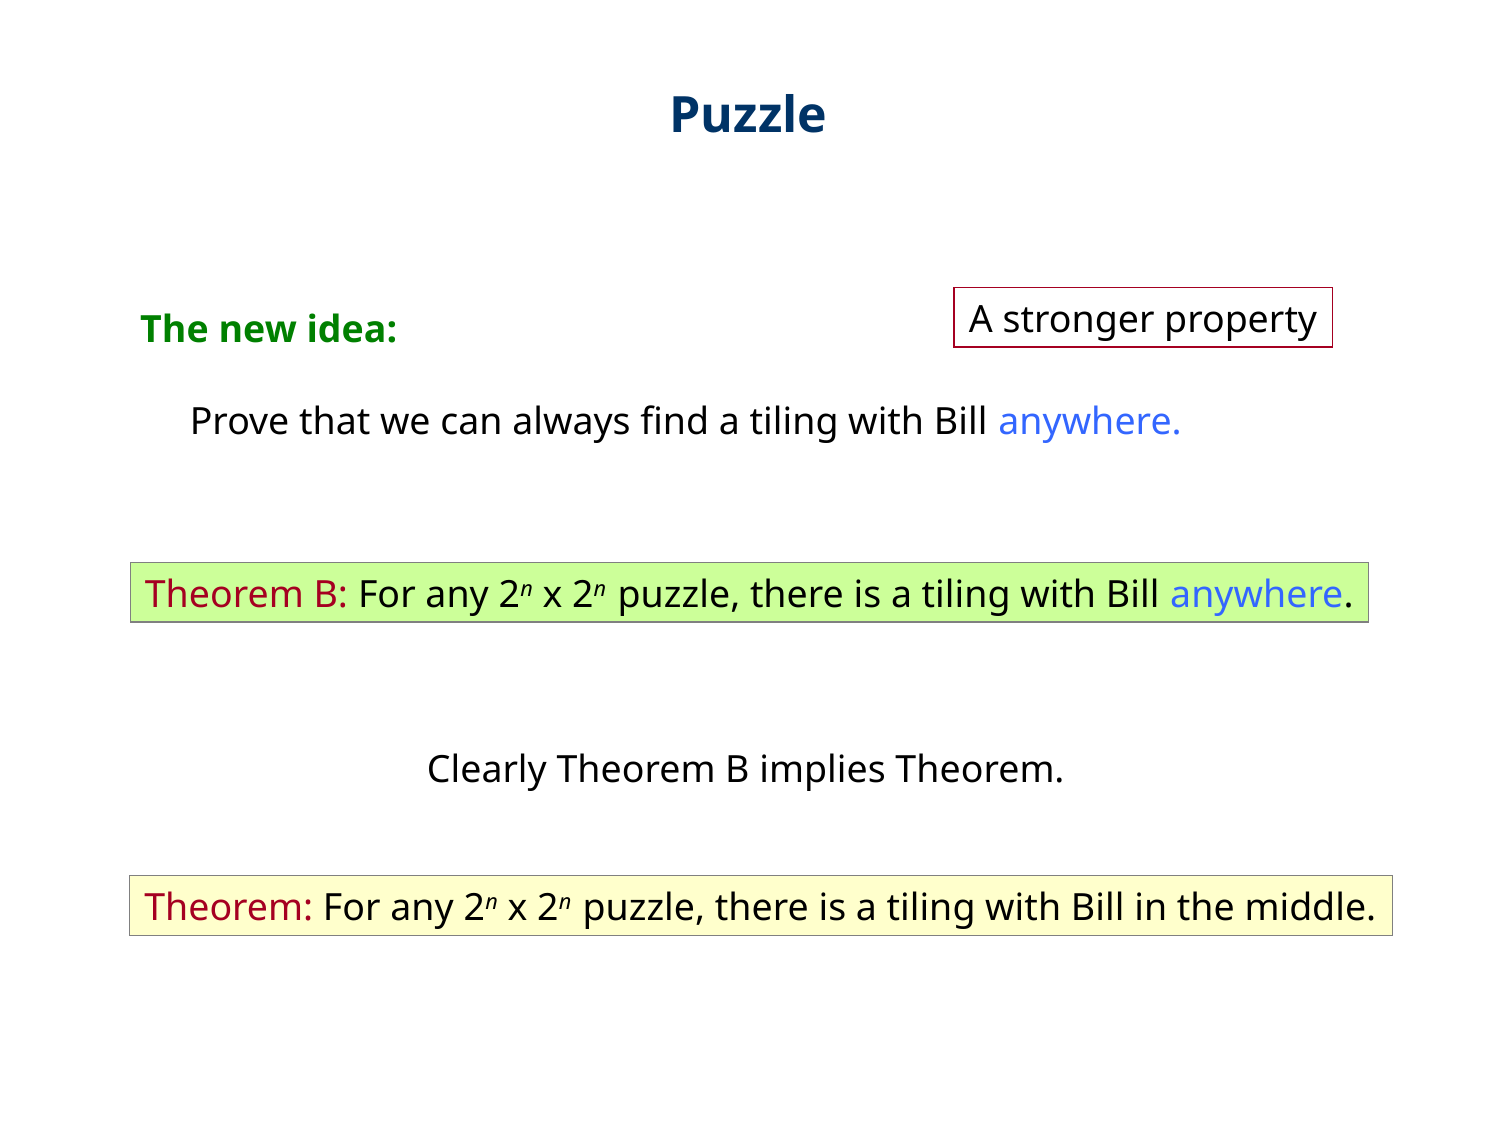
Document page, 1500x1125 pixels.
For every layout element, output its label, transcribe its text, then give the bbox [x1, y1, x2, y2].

text_box Theorem B: For any 2n x 2n puzzle, there is a tiling with Bill anywhere. [130, 562, 1369, 623]
text_box Puzzle [654, 74, 843, 150]
text_box Prove that we can always find a tiling with Bill anywhere. [174, 389, 1325, 450]
text_box A stronger property [954, 287, 1333, 348]
text_box Clearly Theorem B implies Theorem. [412, 737, 1080, 798]
text_box Theorem: For any 2n x 2n puzzle, there is a tiling with Bill in the middle. [129, 875, 1393, 936]
text_box The new idea: [125, 297, 413, 358]
